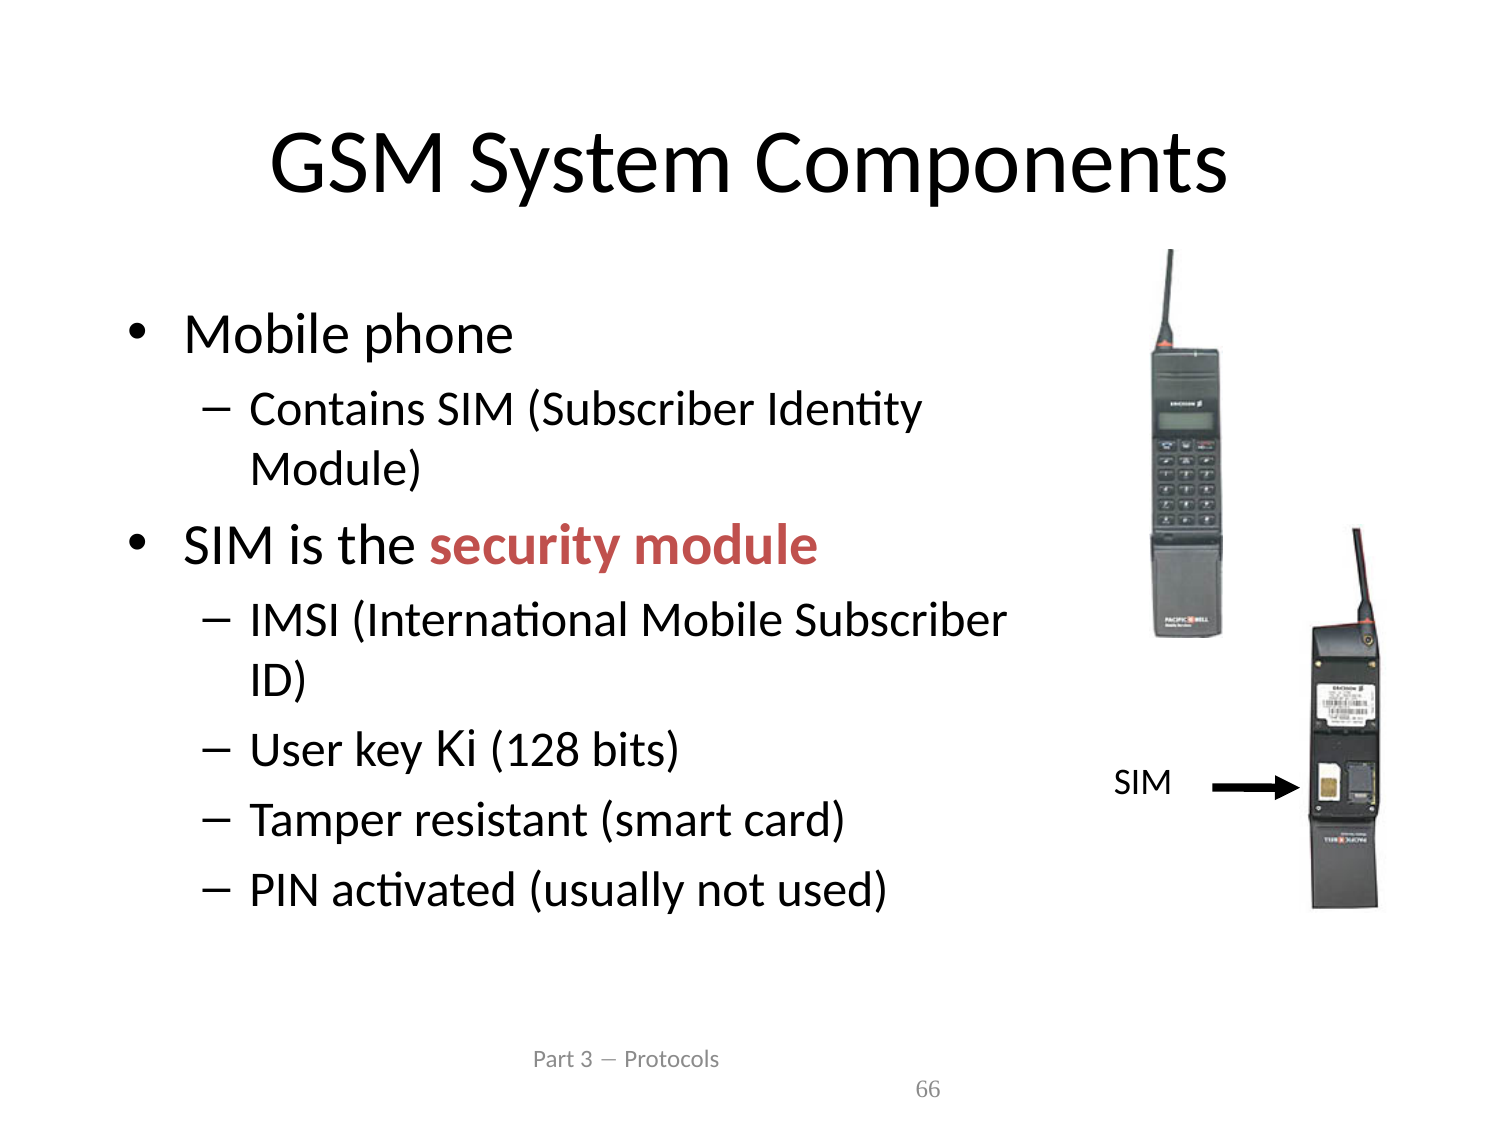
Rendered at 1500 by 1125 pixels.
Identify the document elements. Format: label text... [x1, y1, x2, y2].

title GSM System Components [112, 62, 1388, 250]
text_box [1212, 781, 1294, 794]
text_box SIM [1098, 749, 1188, 810]
picture [1149, 249, 1223, 638]
footer Part 3  Protocols 66 [512, 1042, 988, 1103]
picture [1299, 524, 1389, 913]
list Mobile phone Contains SIM (Subscriber Identity Module) SIM is the security module IMSI (International Mobile Subscriber ID) User key Ki (128 bits) Tamper resistant (smart card) PIN activated (usually not used) [112, 287, 1038, 975]
